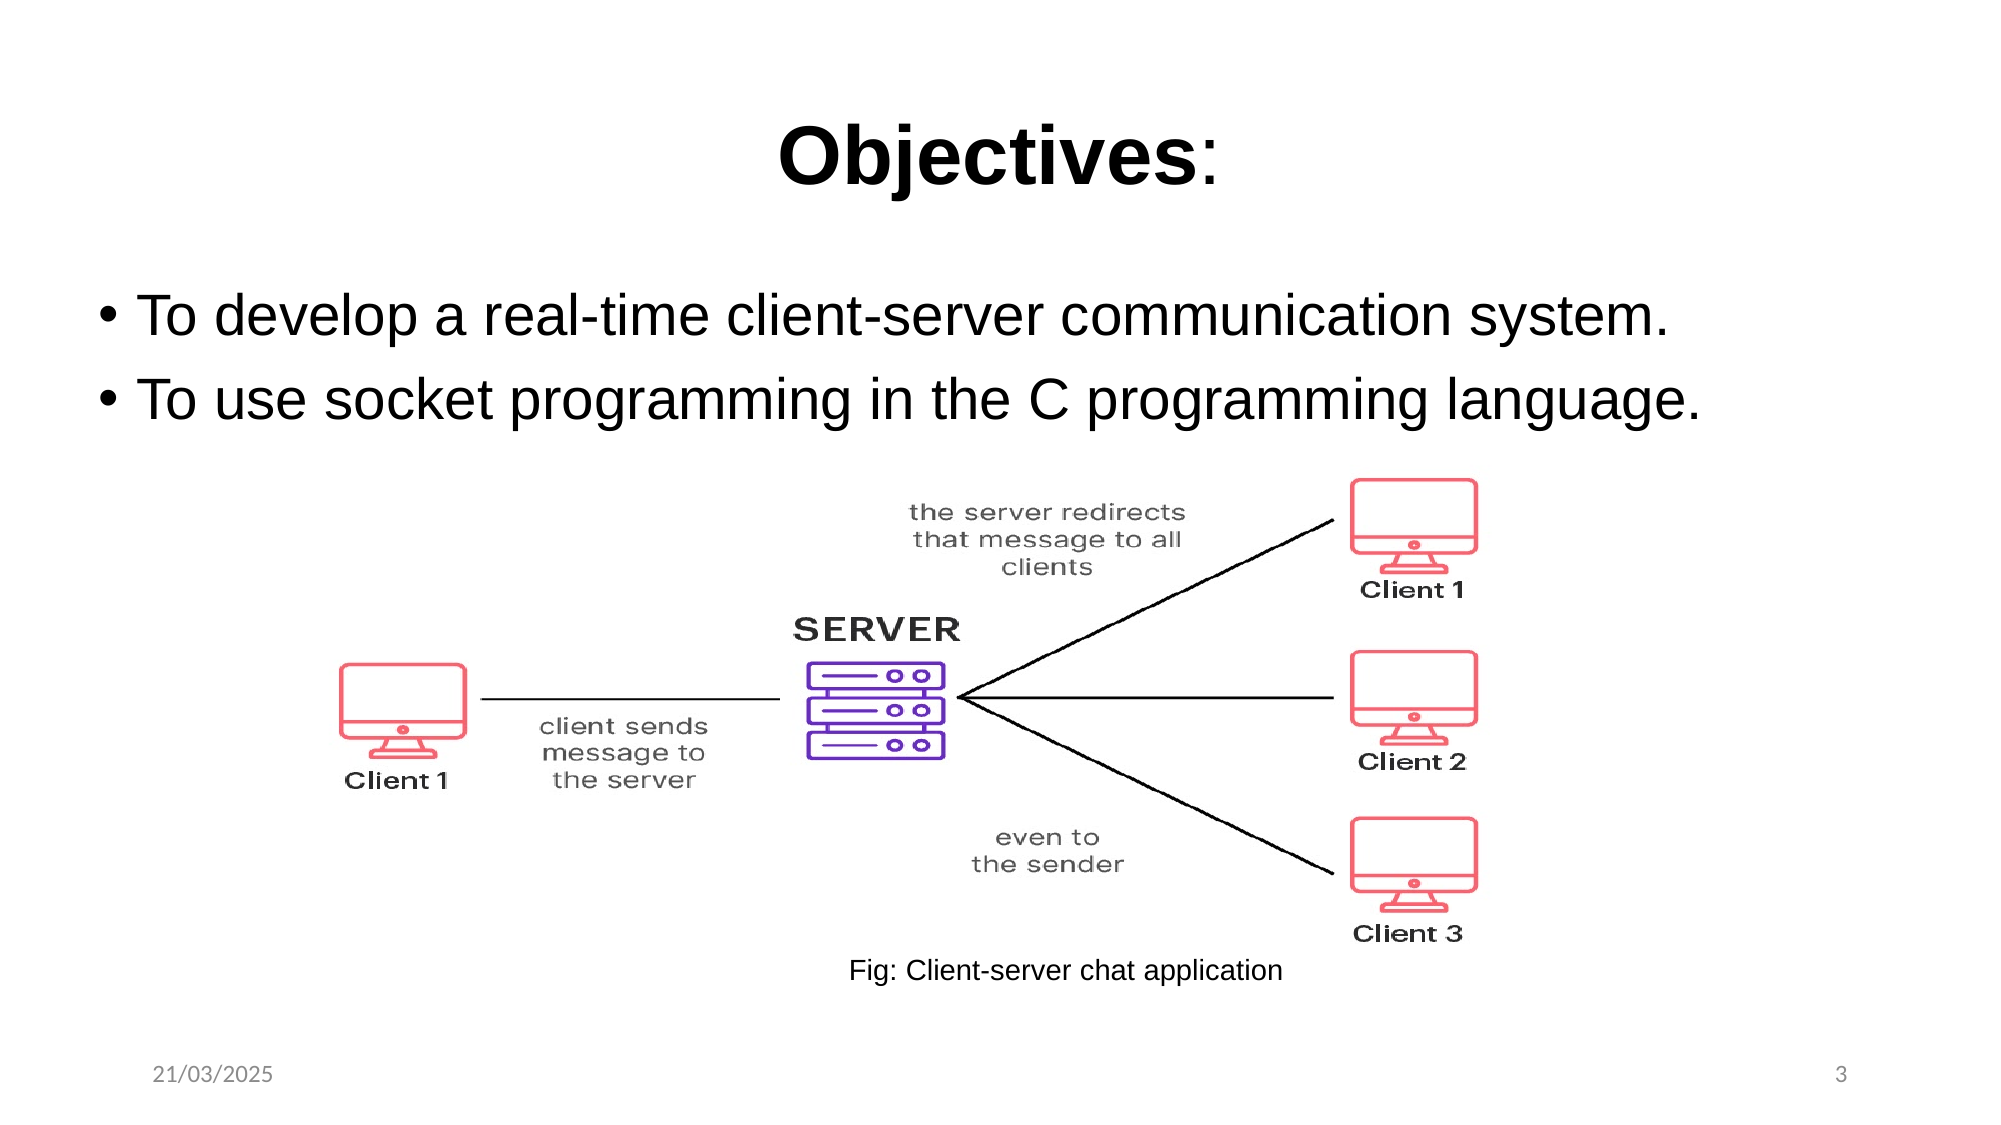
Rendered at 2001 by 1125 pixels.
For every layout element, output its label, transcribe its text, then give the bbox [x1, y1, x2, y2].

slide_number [137, 1042, 588, 1103]
picture [297, 440, 1616, 944]
text_box Objectives: [84, 93, 1916, 209]
list To develop a real-time client-server communication system. To use socket programming in the C programming language. Fig: Client-server chat application [84, 277, 1916, 1060]
slide_number 3 [1412, 1042, 1863, 1103]
